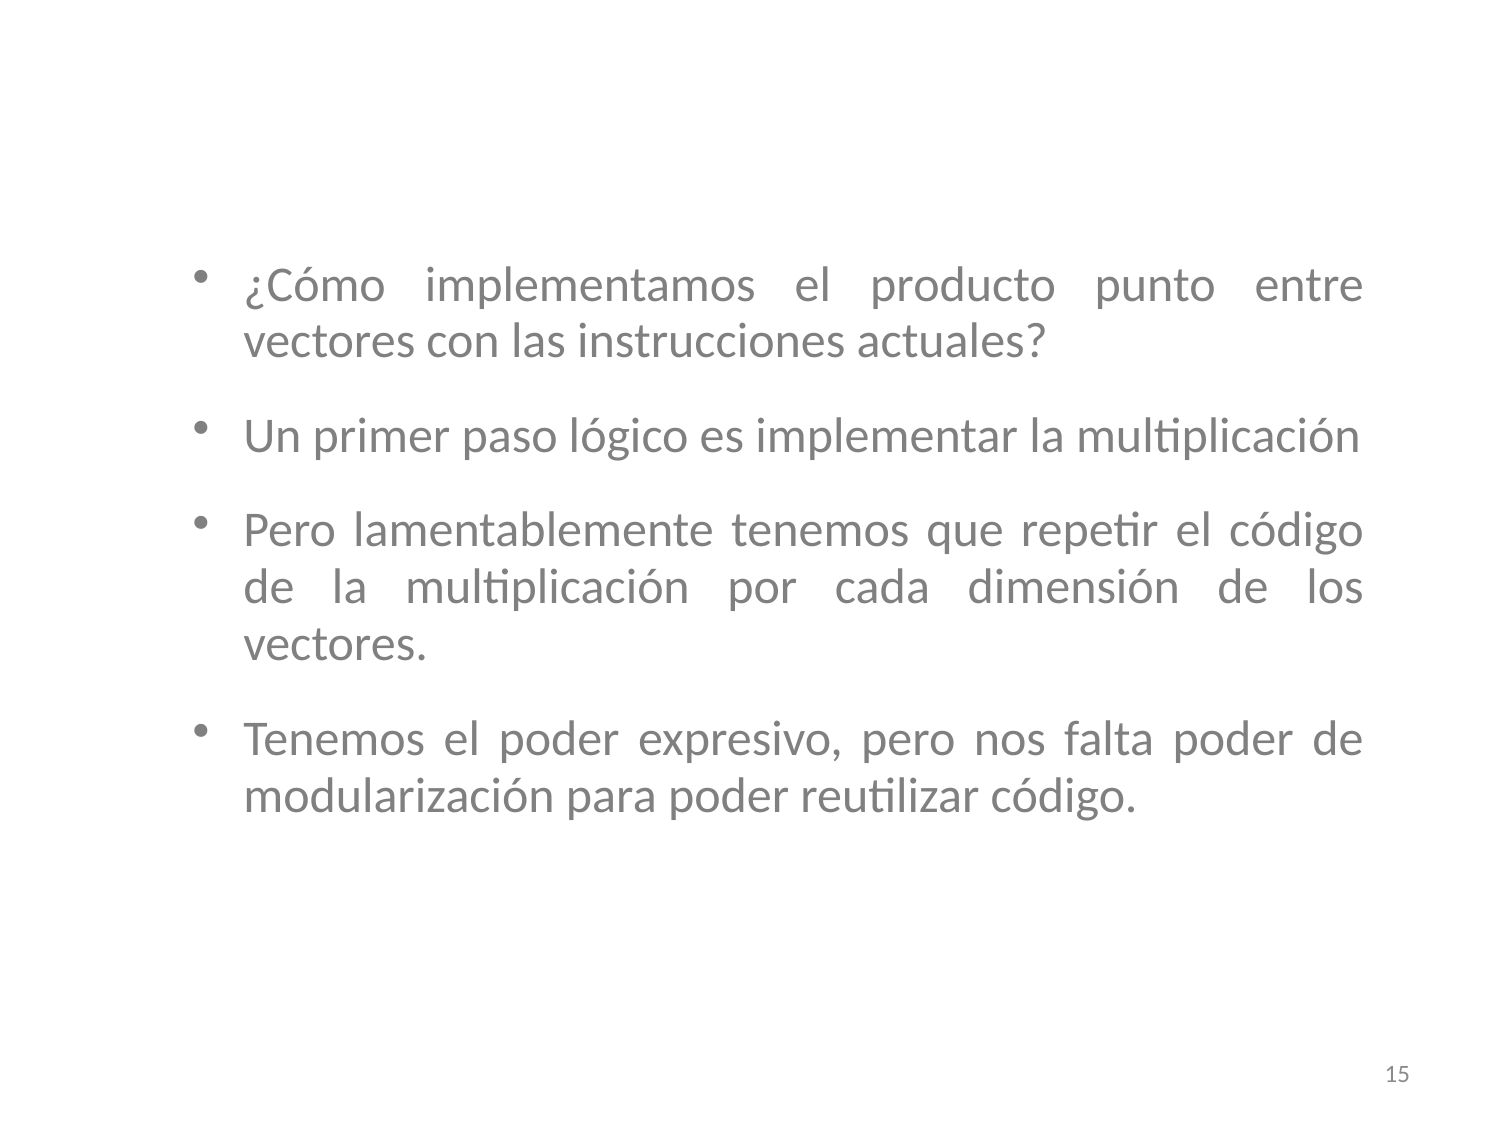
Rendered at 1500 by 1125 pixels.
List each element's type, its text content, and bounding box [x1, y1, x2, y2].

list ¿Cómo implementamos el producto punto entre vectores con las instrucciones actuales? Un primer paso lógico es implementar la multiplicación Pero lamentablemente tenemos que repetir el código de la multiplicación por cada dimensión de los vectores. Tenemos el poder expresivo, pero nos falta poder de modularización para poder reutilizar código. [175, 255, 1365, 1047]
slide_number 15 [1074, 1042, 1425, 1103]
